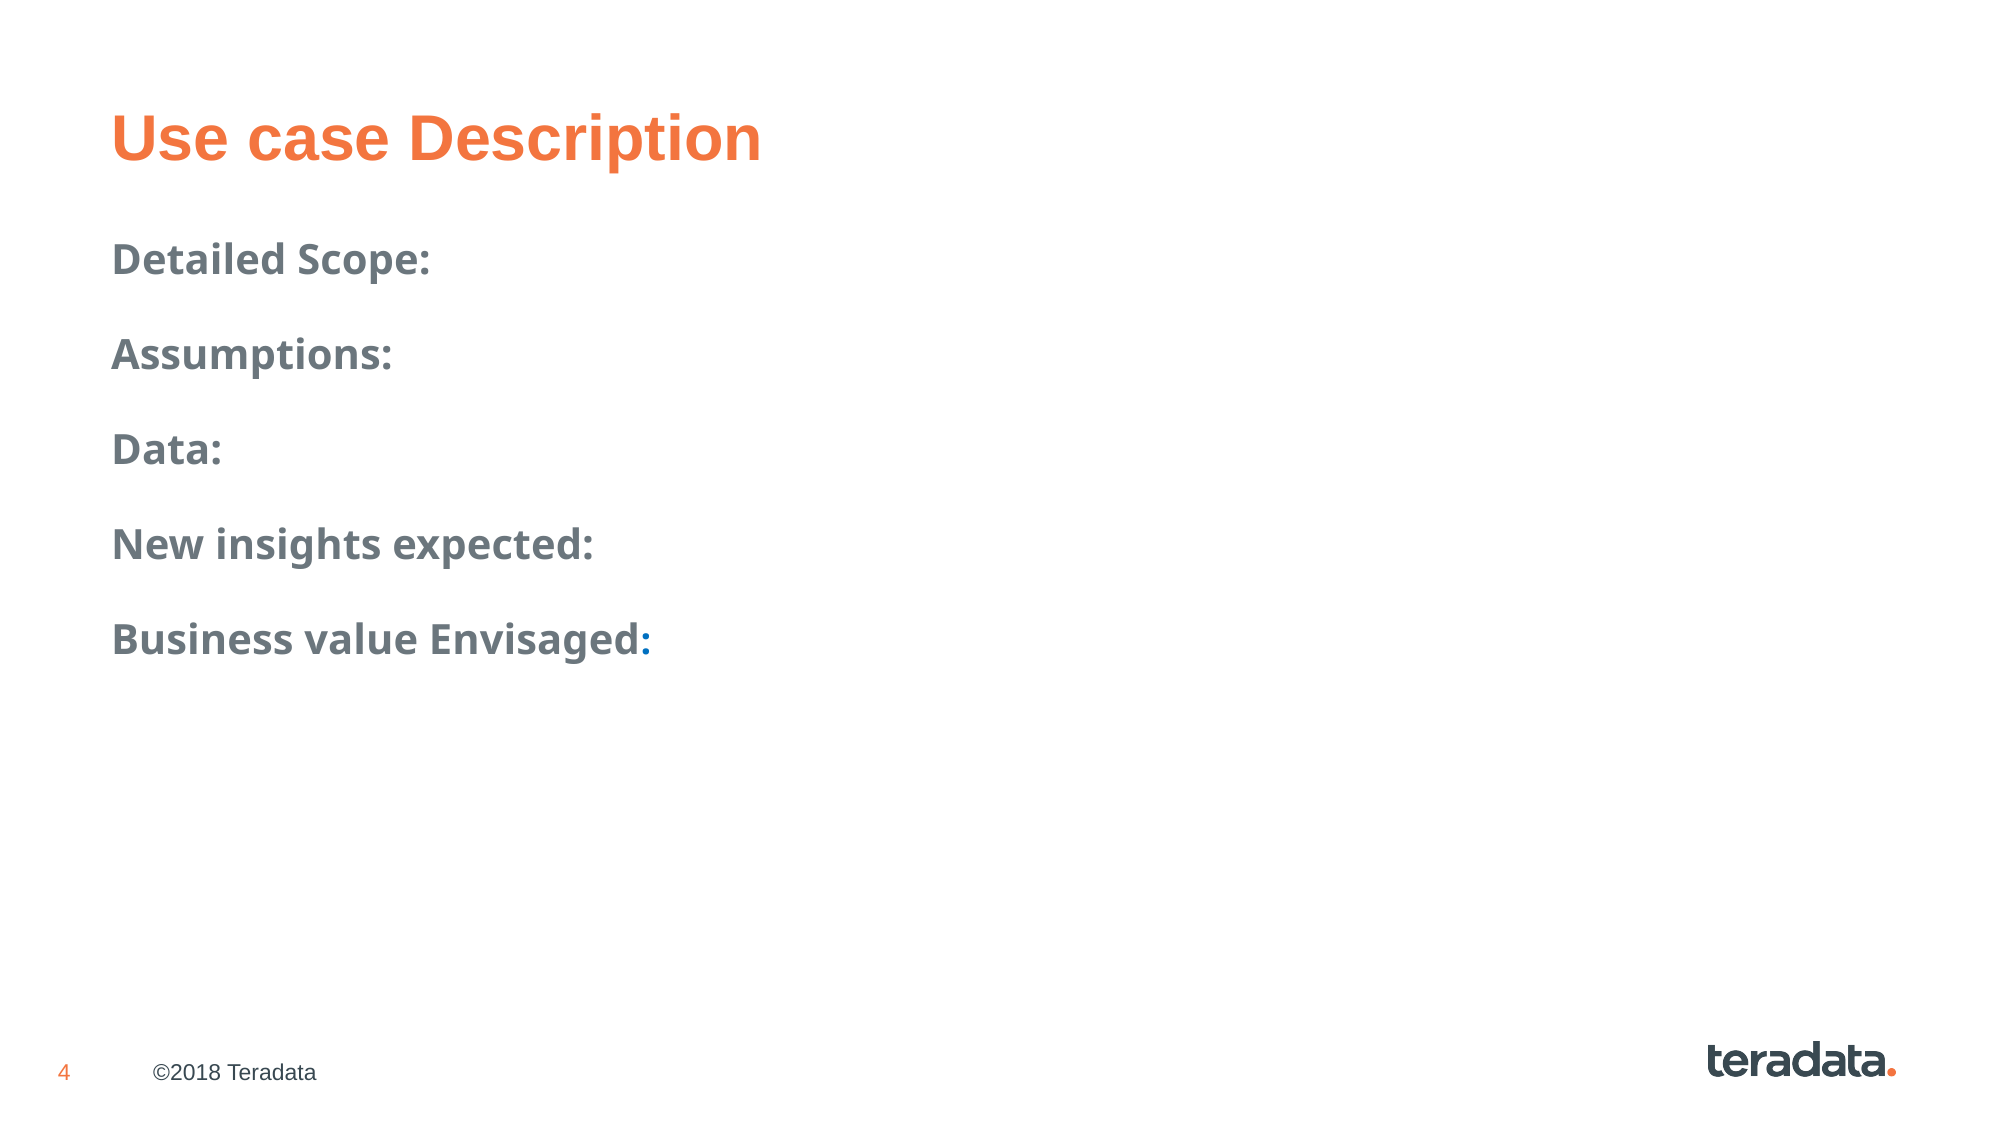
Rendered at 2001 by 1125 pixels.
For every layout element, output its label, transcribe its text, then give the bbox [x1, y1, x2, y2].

title Use case Description [96, 64, 1822, 183]
slide_number ©2018 Teradata [153, 1057, 604, 1086]
picture [1708, 1041, 1896, 1077]
text_box Detailed Scope: Assumptions: Data: New insights expected: Business value Envisaged: [96, 224, 1978, 670]
